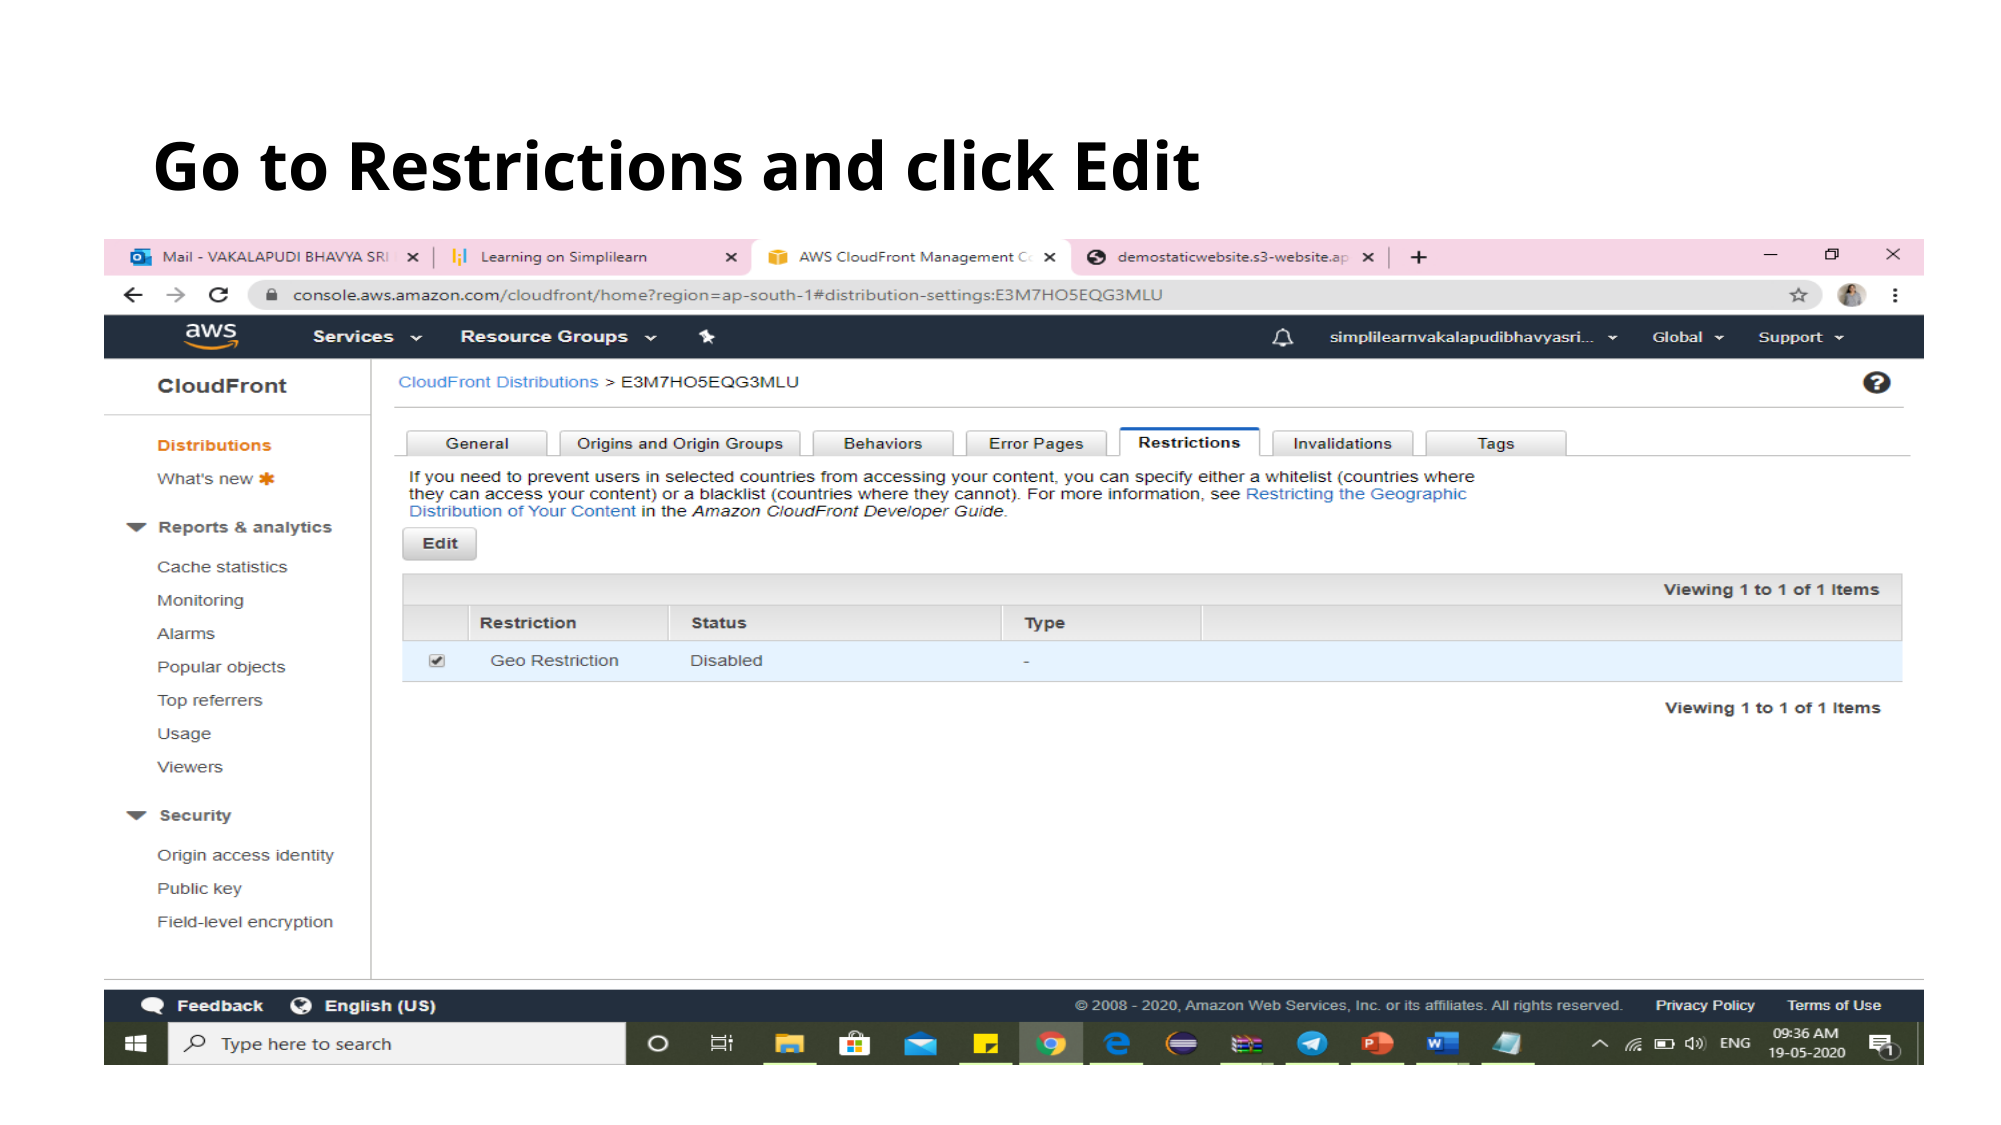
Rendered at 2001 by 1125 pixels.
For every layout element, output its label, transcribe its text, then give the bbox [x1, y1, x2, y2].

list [104, 239, 1924, 1065]
title Go to Restrictions and click Edit [137, 59, 1863, 239]
